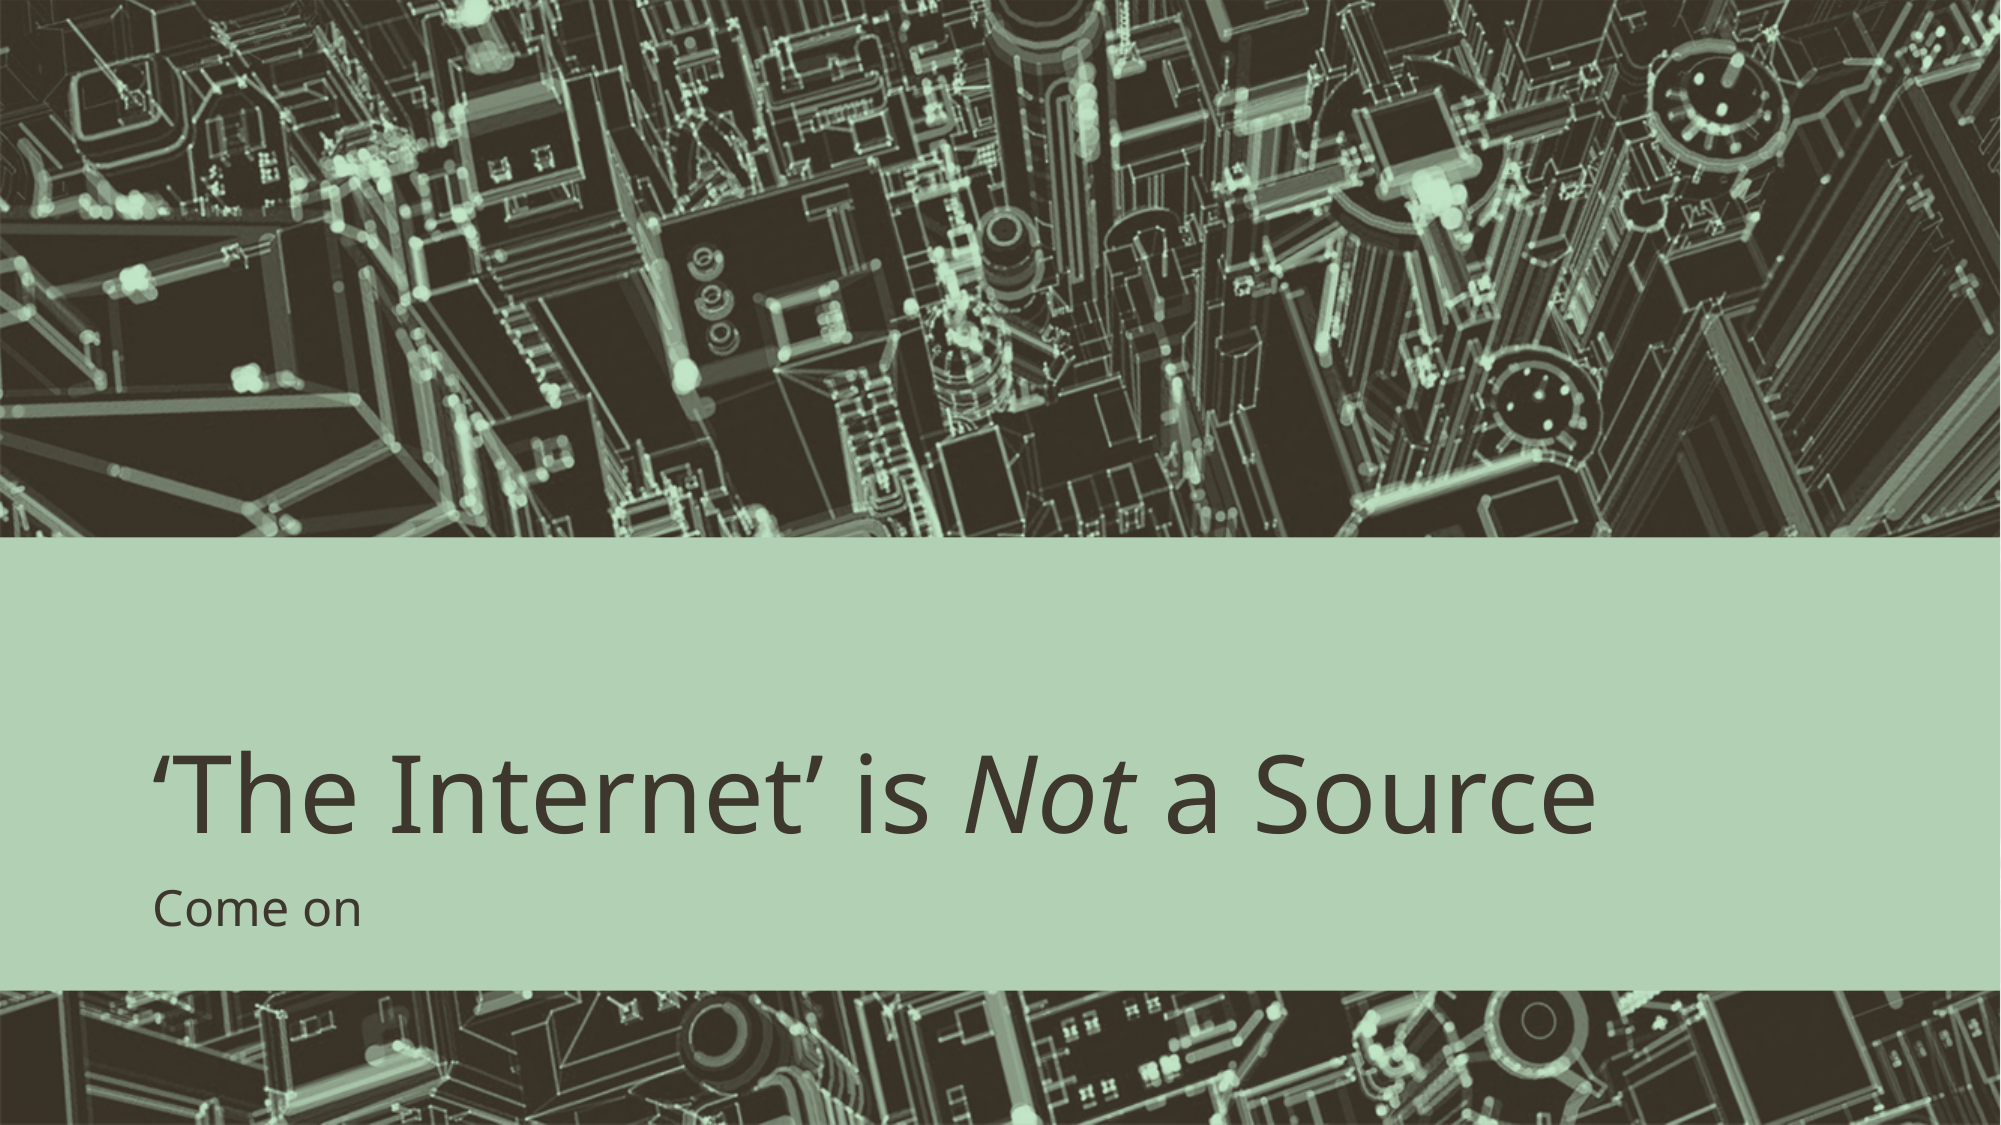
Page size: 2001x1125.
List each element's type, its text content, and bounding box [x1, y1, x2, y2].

picture [0, 0, 2001, 1125]
list Come on [138, 876, 1713, 954]
title ‘The Internet’ is Not a Source [138, 562, 1713, 865]
